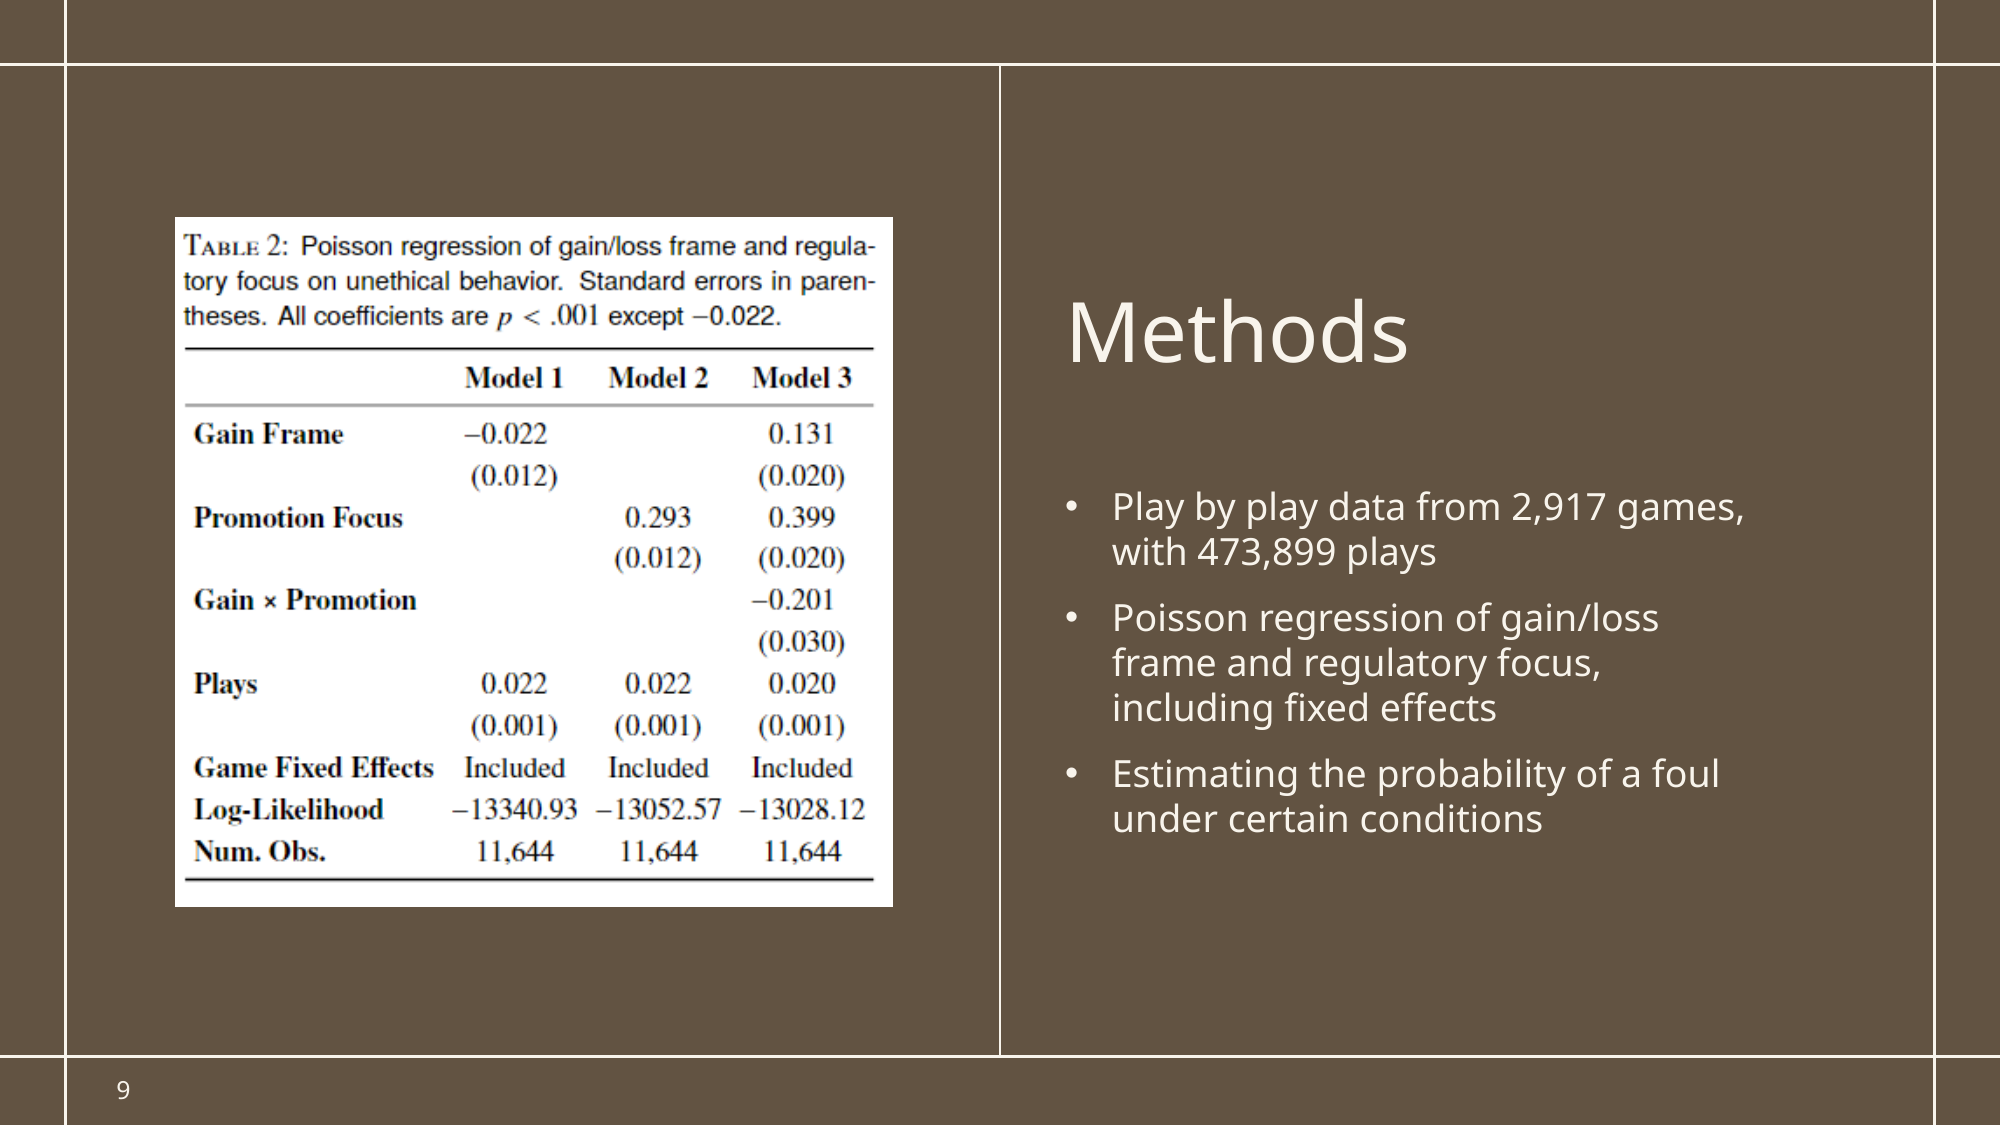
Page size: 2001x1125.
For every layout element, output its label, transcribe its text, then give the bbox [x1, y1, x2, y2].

slide_number 9 [101, 1069, 258, 1115]
picture [175, 217, 893, 908]
list Play by play data from 2,917 games, with 473,899 plays Poisson regression of gain/loss frame and regulatory focus, including fixed effects Estimating the probability of a foul under certain conditions [1050, 475, 1767, 809]
title Methods [1050, 201, 1824, 471]
